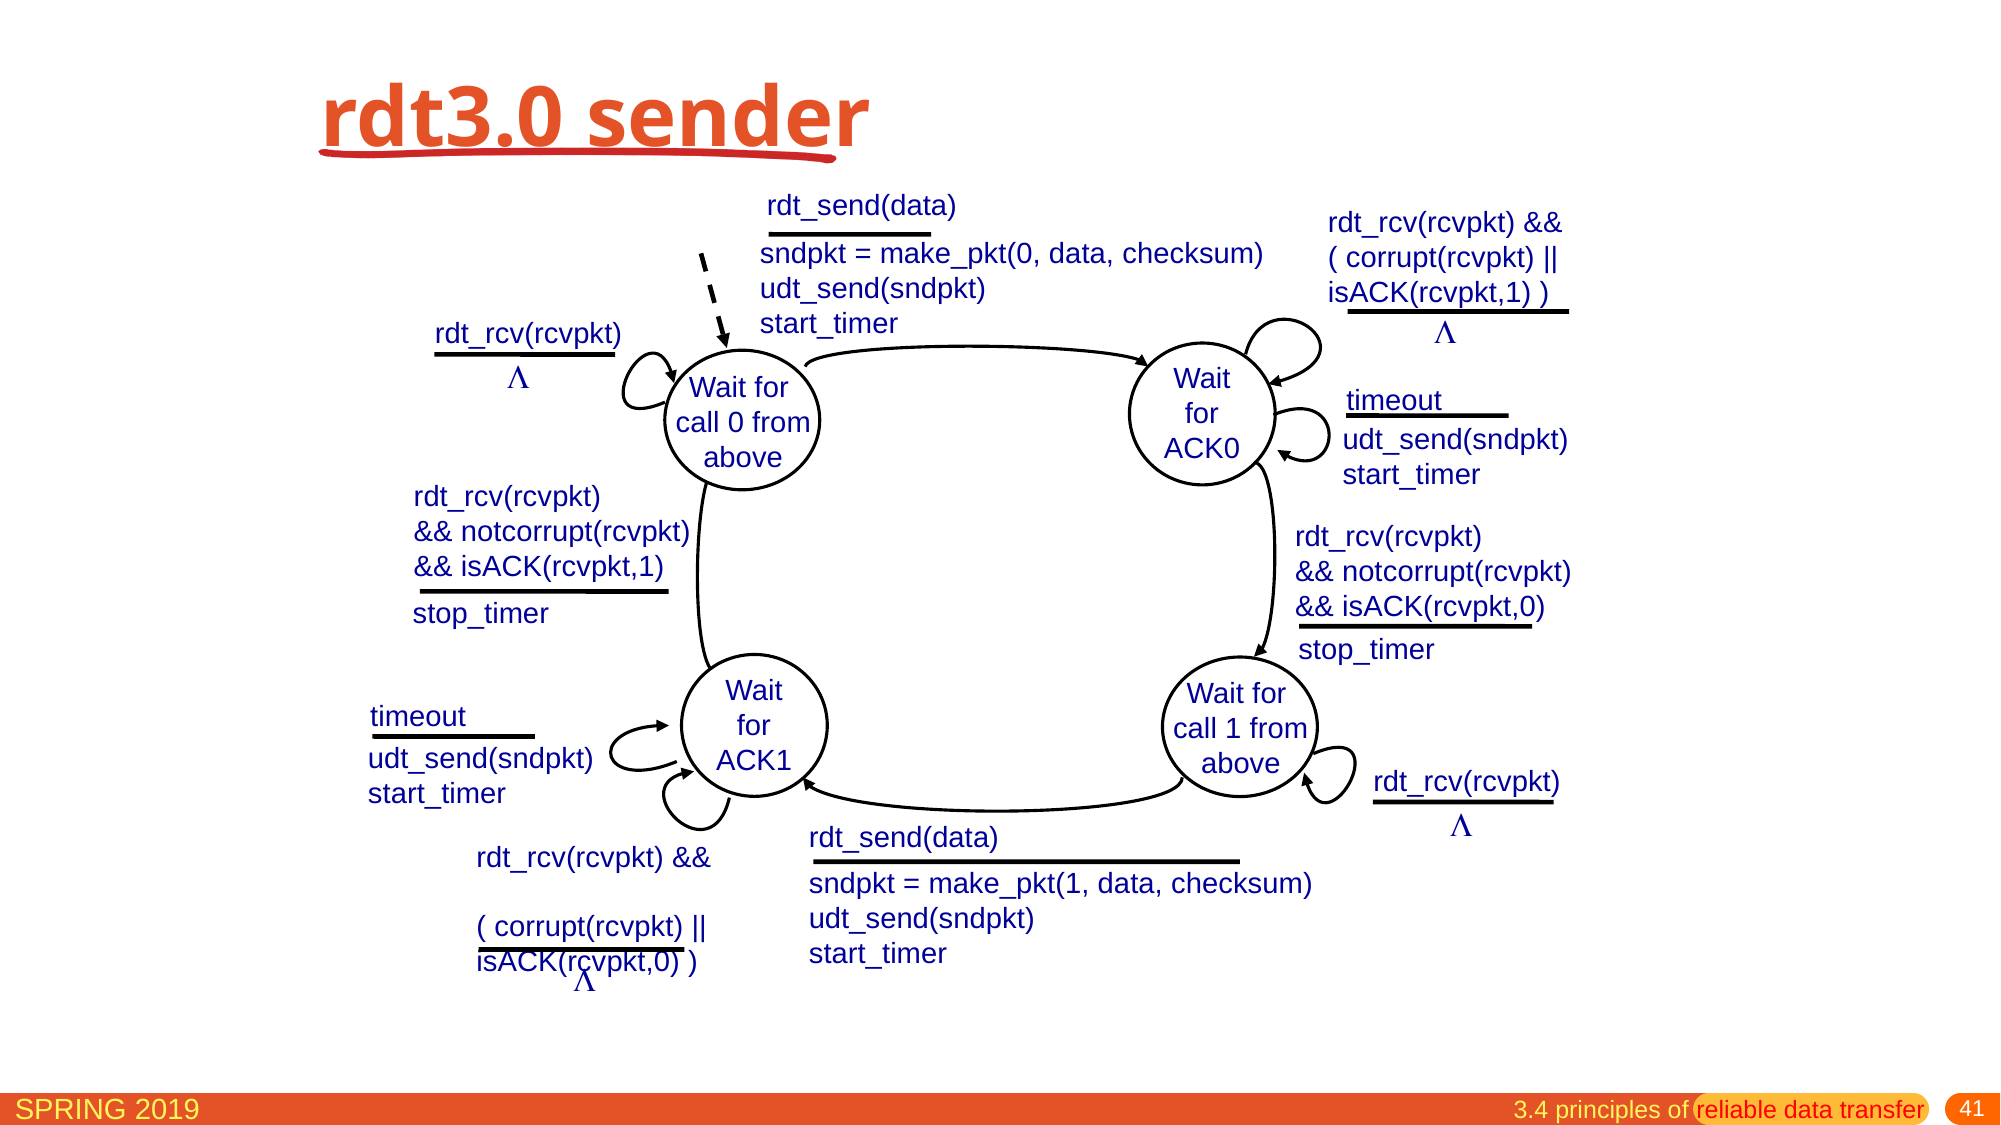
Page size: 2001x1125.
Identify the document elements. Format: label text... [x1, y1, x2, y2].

text_box rdt_rcv(rcvpkt) [1358, 755, 1593, 849]
text_box L [558, 950, 612, 1006]
text_box [1280, 408, 1327, 462]
text_box [663, 775, 728, 830]
picture [315, 143, 843, 168]
text_box sndpkt = make_pkt(0, data, checksum) udt_send(sndpkt) start_timer [745, 227, 1379, 320]
text_box rdt_rcv(rcvpkt) [420, 307, 655, 402]
text_box rdt_rcv(rcvpkt) && ( corrupt(rcvpkt) || isACK(rcvpkt,1) ) [1313, 196, 1593, 291]
text_box udt_send(sndpkt) start_timer [1327, 412, 1675, 484]
text_box sndpkt = make_pkt(1, data, checksum) udt_send(sndpkt) start_timer [793, 857, 1360, 948]
text_box [630, 719, 676, 769]
text_box [1250, 319, 1321, 387]
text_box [681, 654, 828, 797]
text_box [1343, 747, 1356, 793]
text_box [623, 358, 640, 409]
text_box [832, 777, 1139, 810]
text_box rdt_send(data) [793, 810, 1077, 858]
text_box timeout [1331, 373, 1515, 421]
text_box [1129, 342, 1276, 486]
text_box [1253, 493, 1275, 655]
text_box udt_send(sndpkt) start_timer [353, 731, 653, 803]
text_box timeout [355, 690, 539, 737]
text_box rdt_rcv(rcvpkt) && notcorrupt(rcvpkt) && isACK(rcvpkt,0) [1280, 509, 1633, 604]
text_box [645, 349, 841, 491]
title rdt3.0 sender [305, 39, 890, 187]
text_box 3.4 principles of reliable data transfer [1498, 1086, 1951, 1125]
text_box stop_timer [1283, 623, 1533, 653]
text_box [717, 328, 730, 348]
text_box [697, 498, 717, 652]
text_box L [1419, 303, 1473, 358]
text_box stop_timer [397, 587, 647, 653]
text_box rdt_rcv(rcvpkt) && ( corrupt(rcvpkt) || isACK(rcvpkt,0) ) [461, 830, 728, 925]
text_box L [492, 348, 546, 403]
text_box rdt_send(data) [752, 178, 1035, 226]
text_box rdt_rcv(rcvpkt) && notcorrupt(rcvpkt) && isACK(rcvpkt,1) [398, 470, 713, 564]
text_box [1142, 656, 1339, 797]
text_box [842, 346, 1124, 367]
